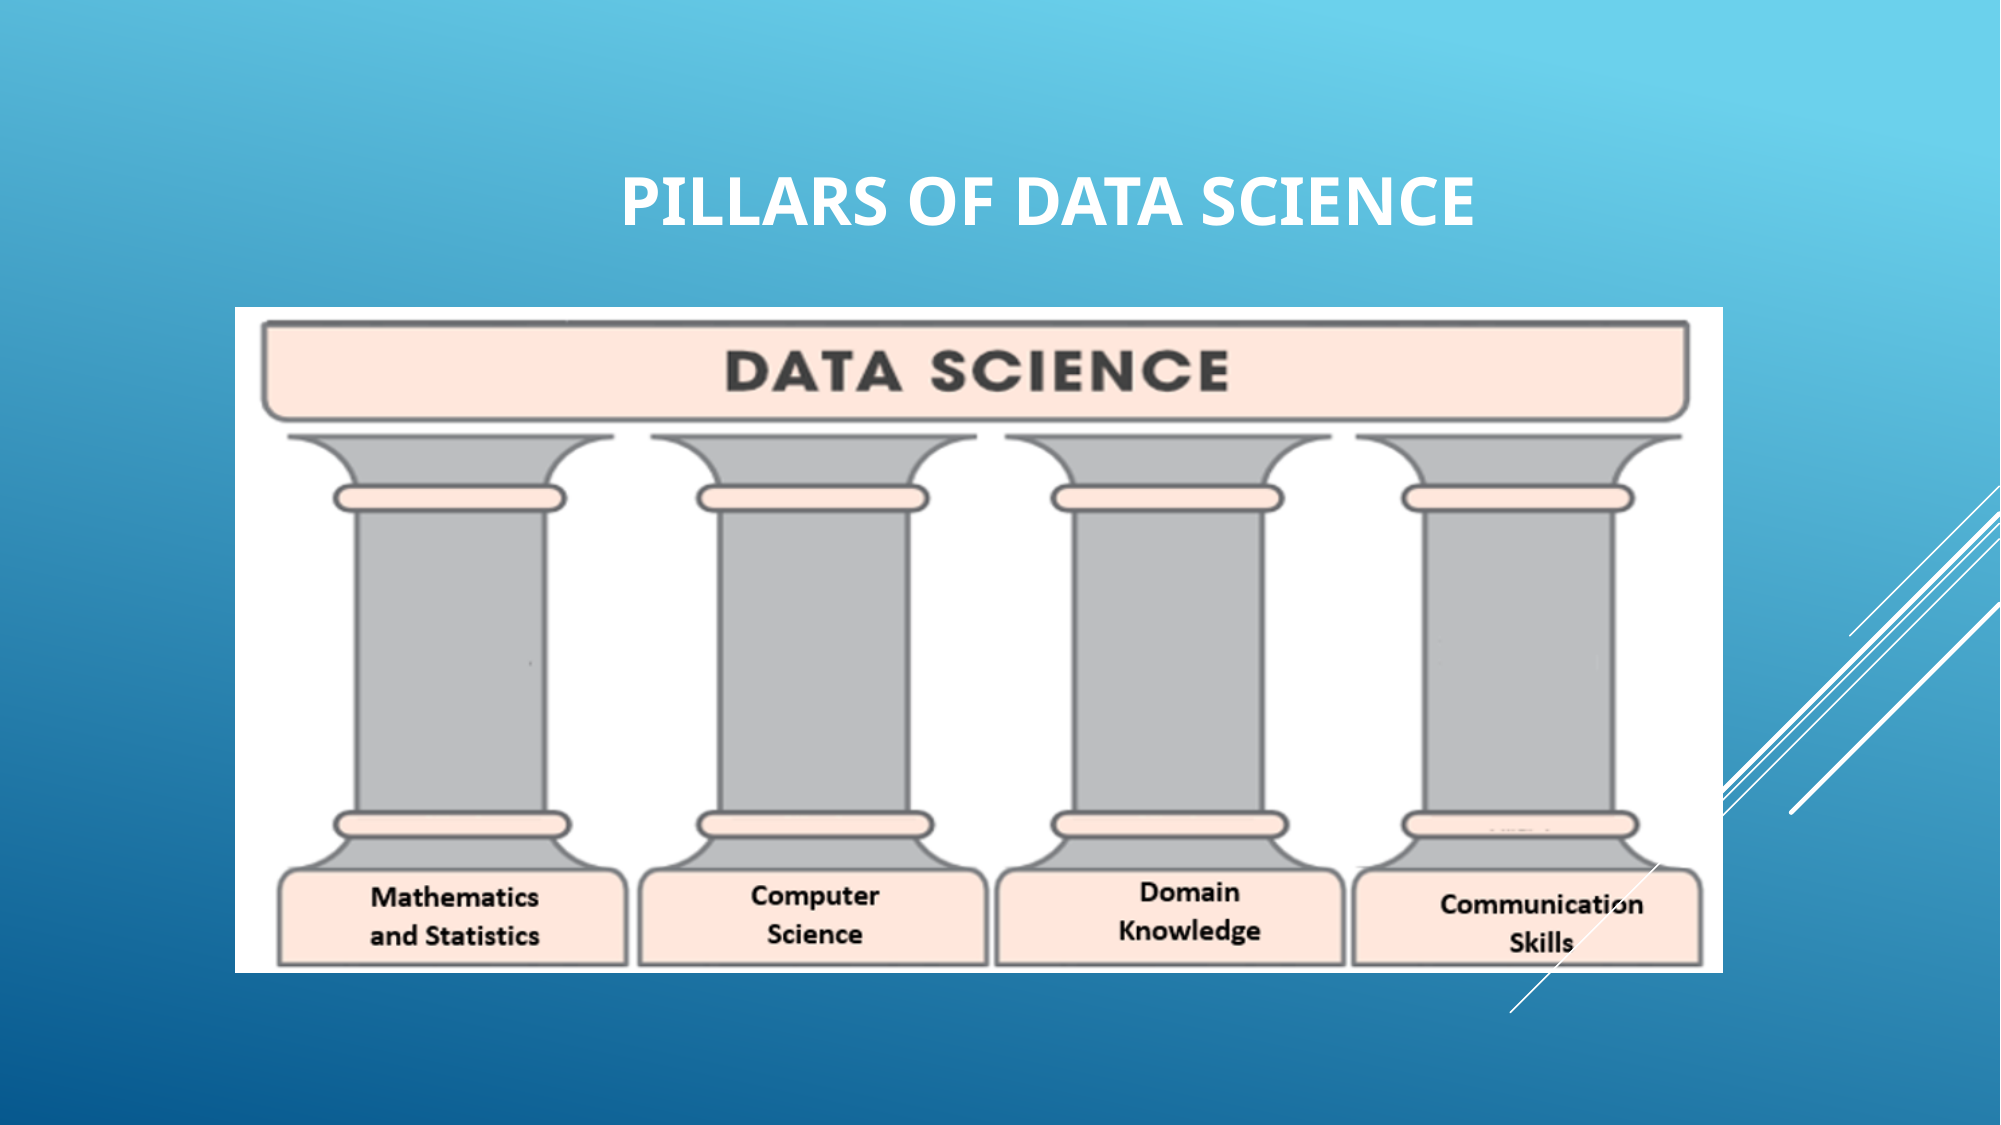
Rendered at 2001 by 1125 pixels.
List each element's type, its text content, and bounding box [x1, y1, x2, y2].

text_box [110, 103, 1193, 974]
text_box Pillars of Data Science [604, 58, 1511, 247]
text_box [0, 0, 2000, 1125]
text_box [1510, 485, 2000, 1013]
picture [235, 306, 1724, 973]
